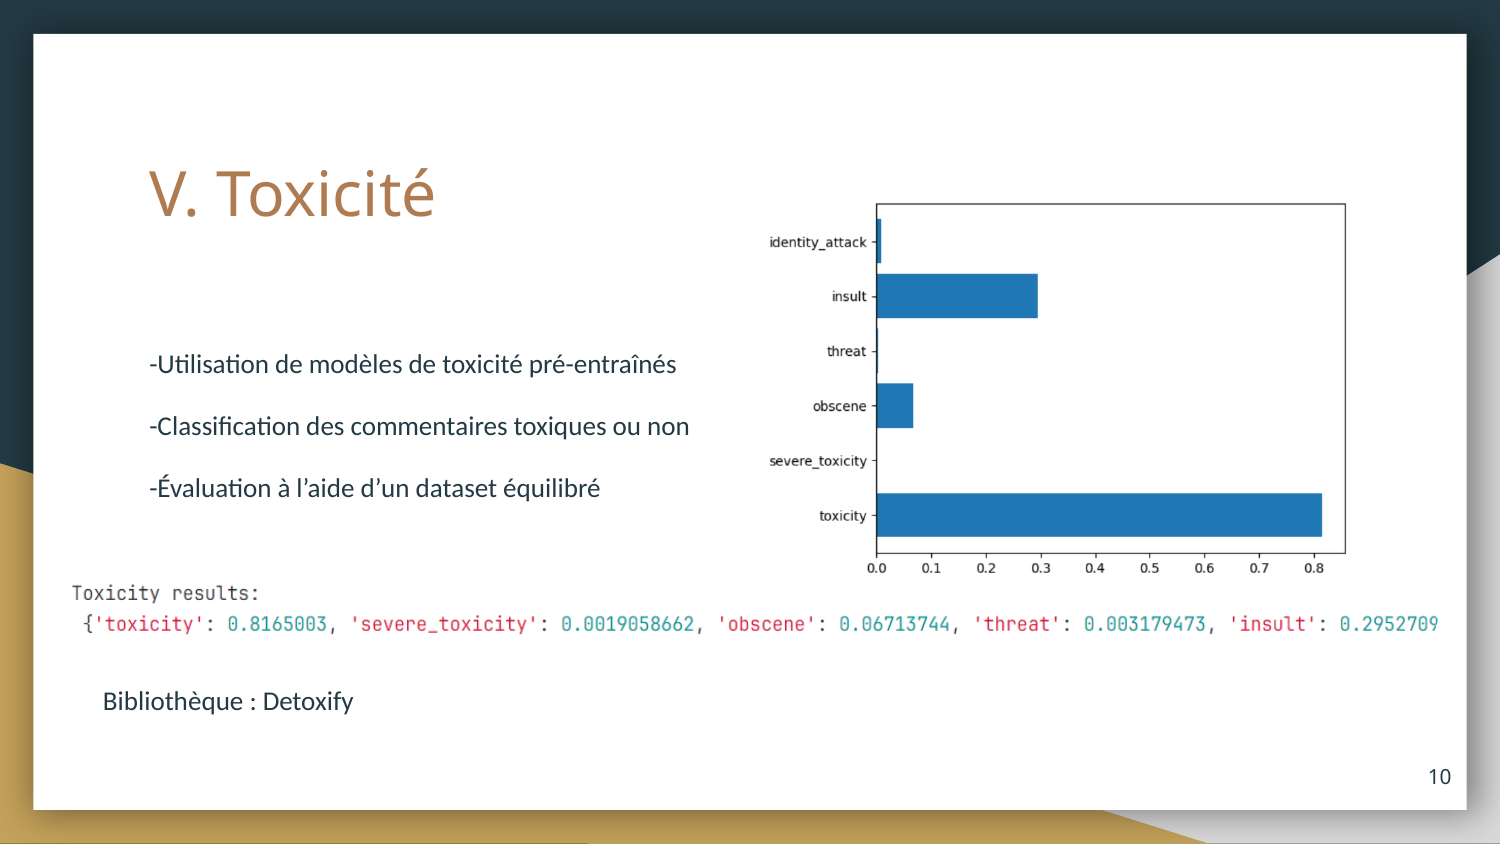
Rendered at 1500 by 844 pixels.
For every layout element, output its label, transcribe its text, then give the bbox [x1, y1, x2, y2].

slide_number ‹#› [1376, 745, 1467, 810]
picture [59, 192, 1441, 644]
list -Utilisation de modèles de toxicité pré-entraînés -Classification des commentaires toxiques ou non -Évaluation à l’aide d’un dataset équilibré [134, 326, 744, 566]
text_box Bibliothèque : Detoxify [87, 668, 464, 706]
list -Utilisation de modèles de toxicité pré-entraînés -Classification des commentaires toxiques ou non -Évaluation à l’aide d’un dataset équilibré [134, 652, 1366, 729]
title V. Toxicité [134, 138, 1366, 296]
